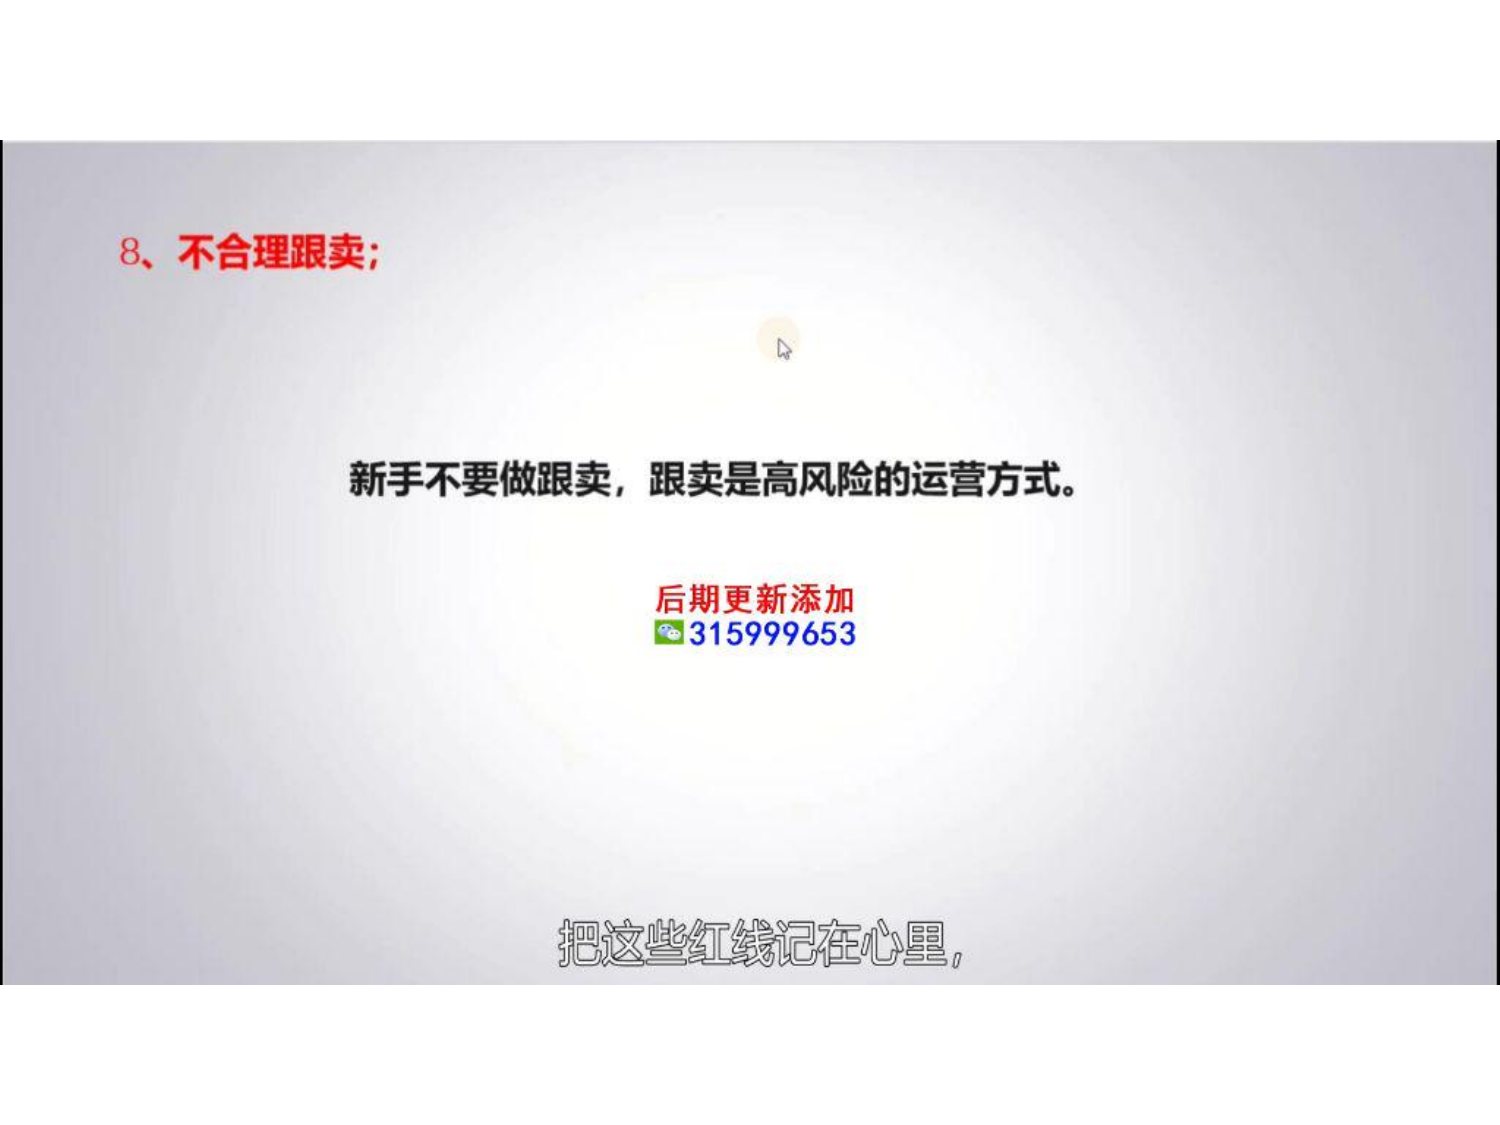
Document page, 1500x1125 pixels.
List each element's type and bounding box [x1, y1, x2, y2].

picture [0, 140, 1500, 985]
